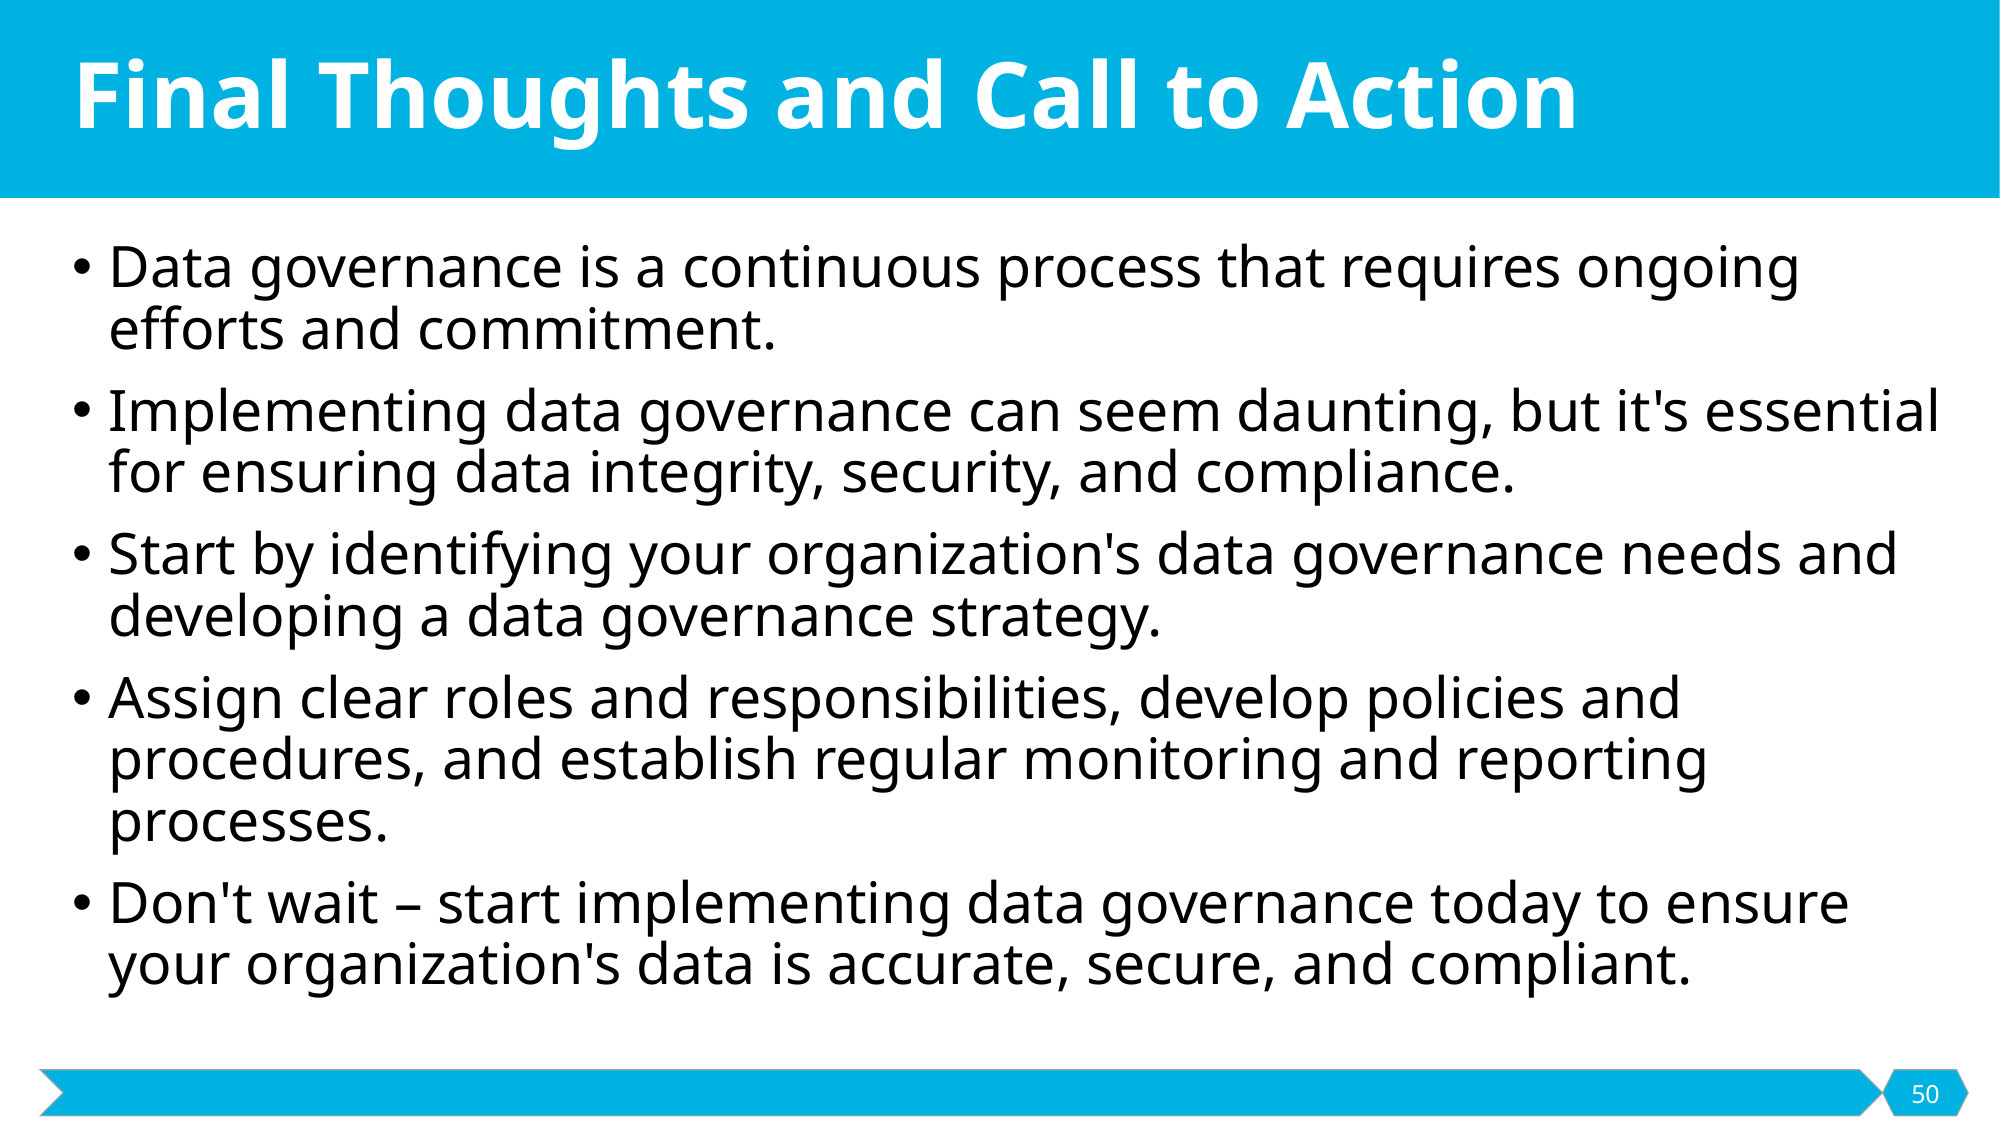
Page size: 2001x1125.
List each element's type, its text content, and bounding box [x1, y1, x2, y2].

title Final Thoughts and Call to Action [56, 0, 1969, 199]
list Data governance is a continuous process that requires ongoing efforts and commitment. Implementing data governance can seem daunting, but it's essential for ensuring data integrity, security, and compliance. Start by identifying your organization's data governance needs and developing a data governance strategy. Assign clear roles and responsibilities, develop policies and procedures, and establish regular monitoring and reporting processes. Don't wait – start implementing data governance today to ensure your organization's data is accurate, secure, and compliant. [56, 230, 1969, 1010]
slide_number 50 [1882, 1065, 1969, 1125]
